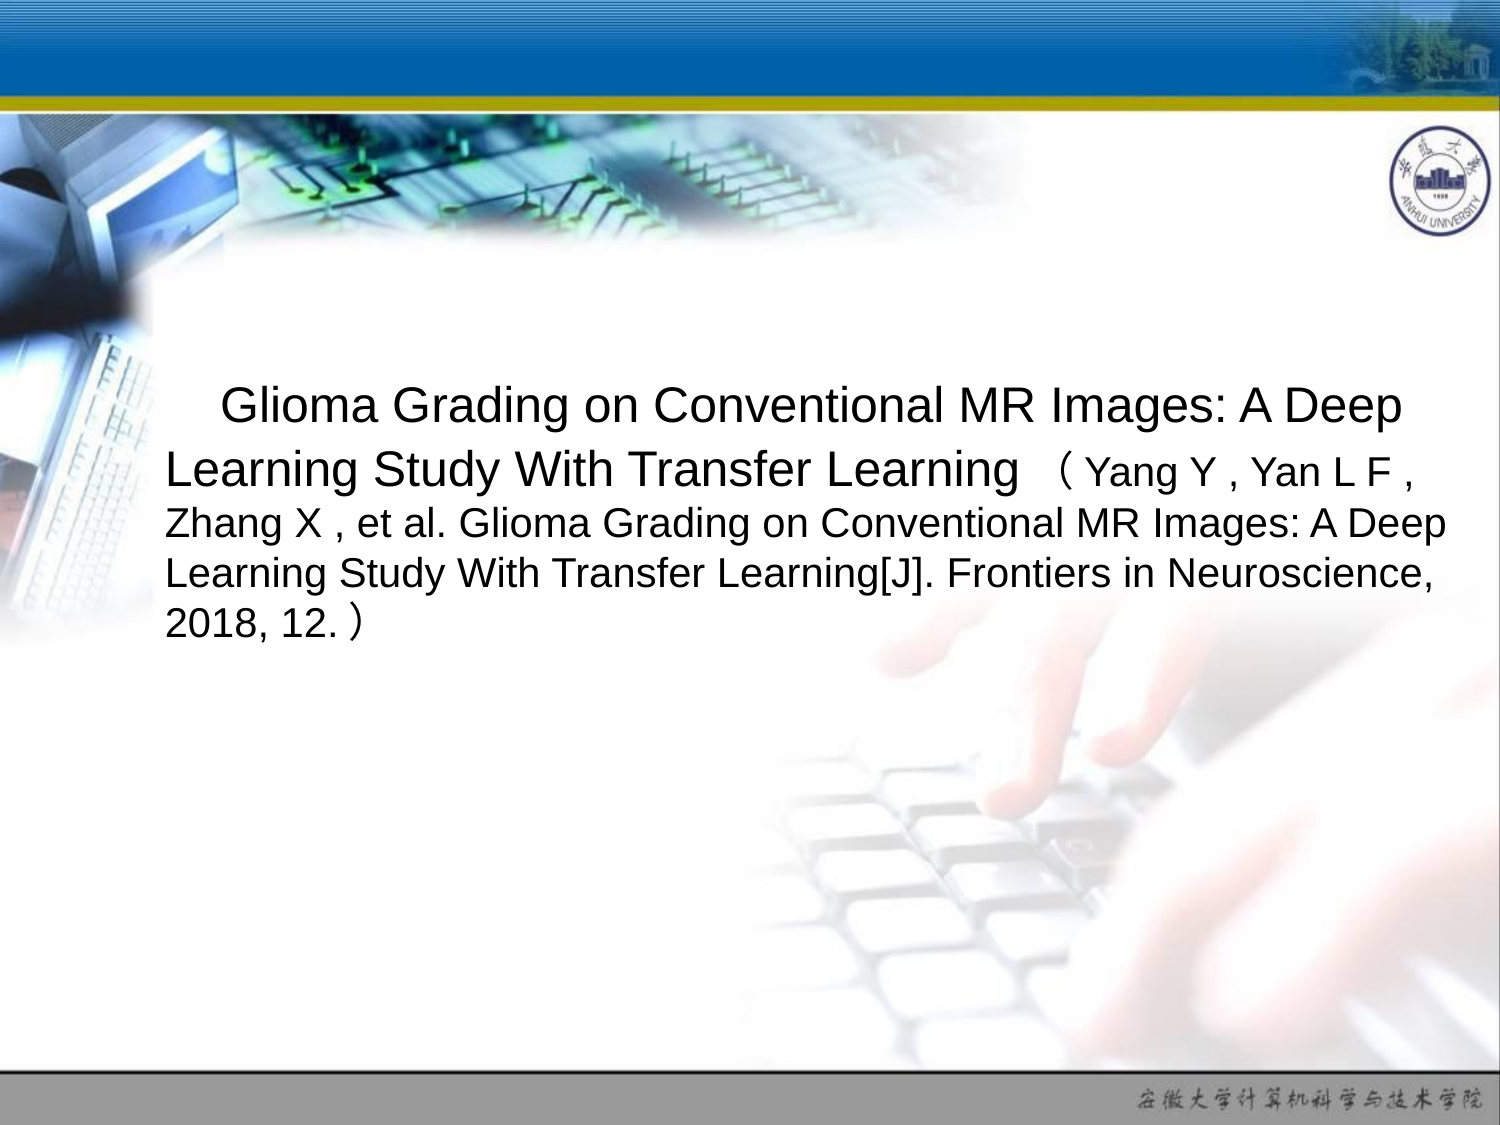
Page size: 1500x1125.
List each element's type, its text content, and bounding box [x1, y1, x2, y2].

list Glioma Grading on Conventional MR Images: A Deep Learning Study With Transfer Learning（Yang Y , Yan L F , Zhang X , et al. Glioma Grading on Conventional MR Images: A Deep Learning Study With Transfer Learning[J]. Frontiers in Neuroscience, 2018, 12.） [149, 255, 1500, 999]
picture [0, 0, 1500, 1125]
